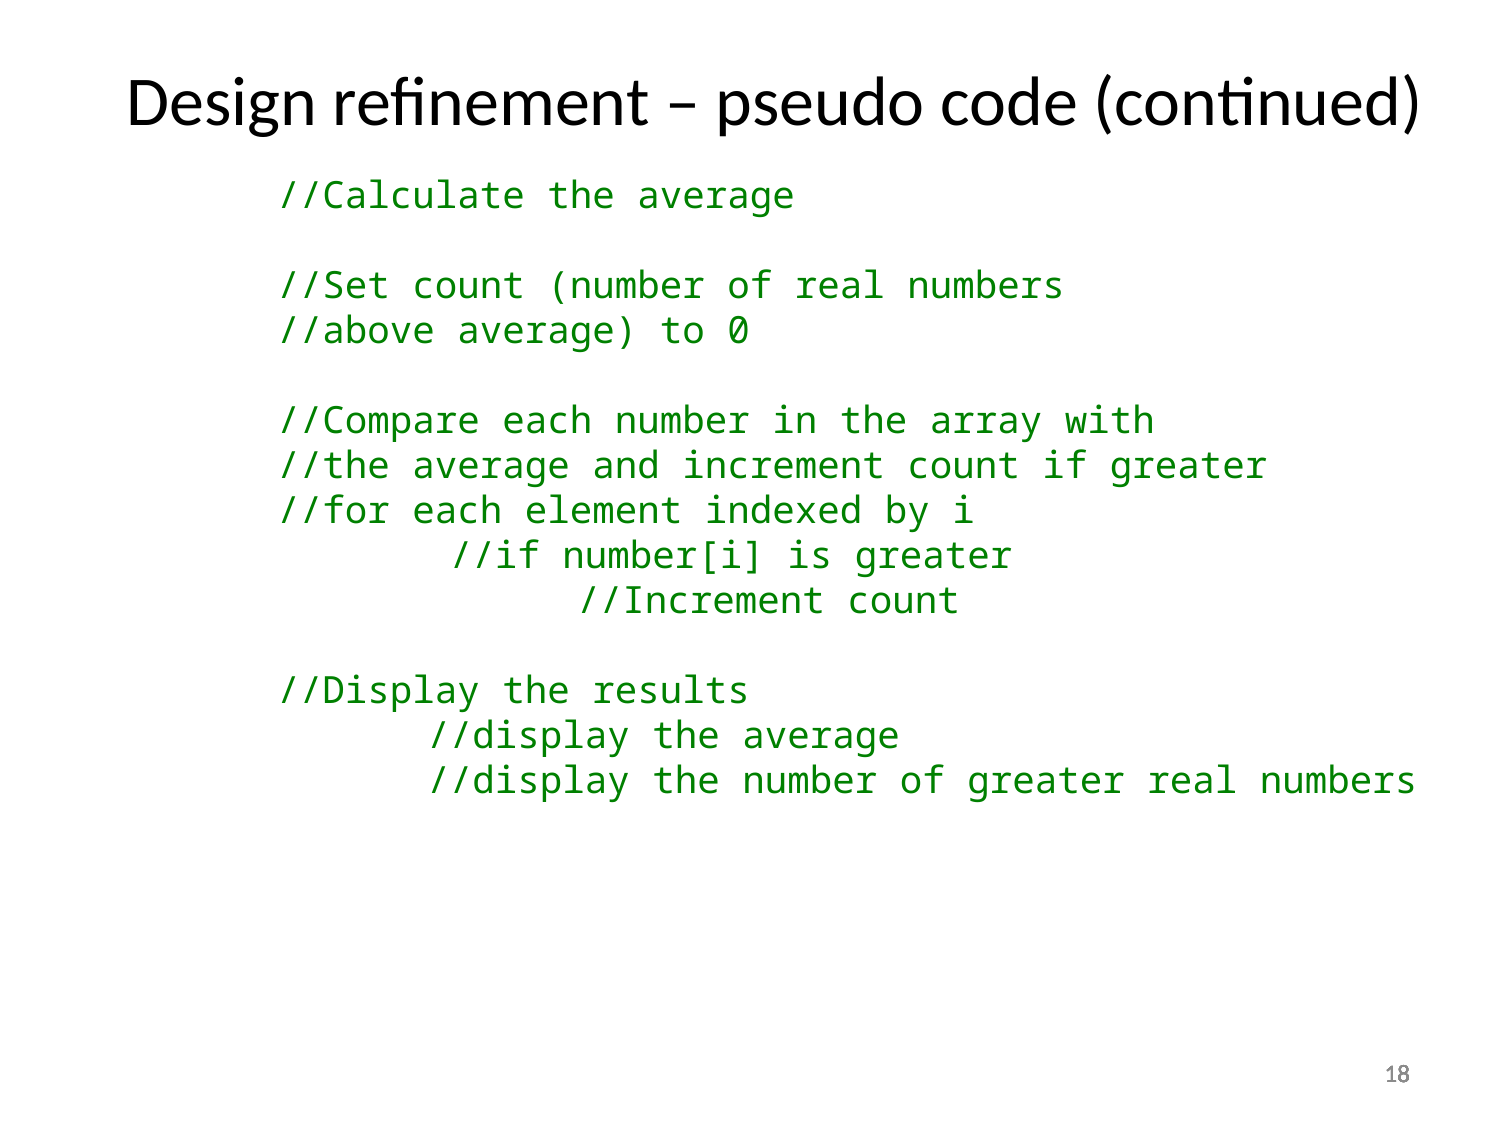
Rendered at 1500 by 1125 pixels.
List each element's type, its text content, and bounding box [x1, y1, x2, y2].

text_box 18 [1074, 1043, 1425, 1103]
text_box //Calculate the average //Set count (number of real numbers //above average) to 0 //Compare each number in the array with //the average and increment count if greater //for each element indexed by i //if number[i] is greater //Increment count //Display the results //display the average //display the number of greater real numbers [112, 164, 1438, 1043]
text_box Design refinement – pseudo code (continued) [99, 47, 1450, 165]
